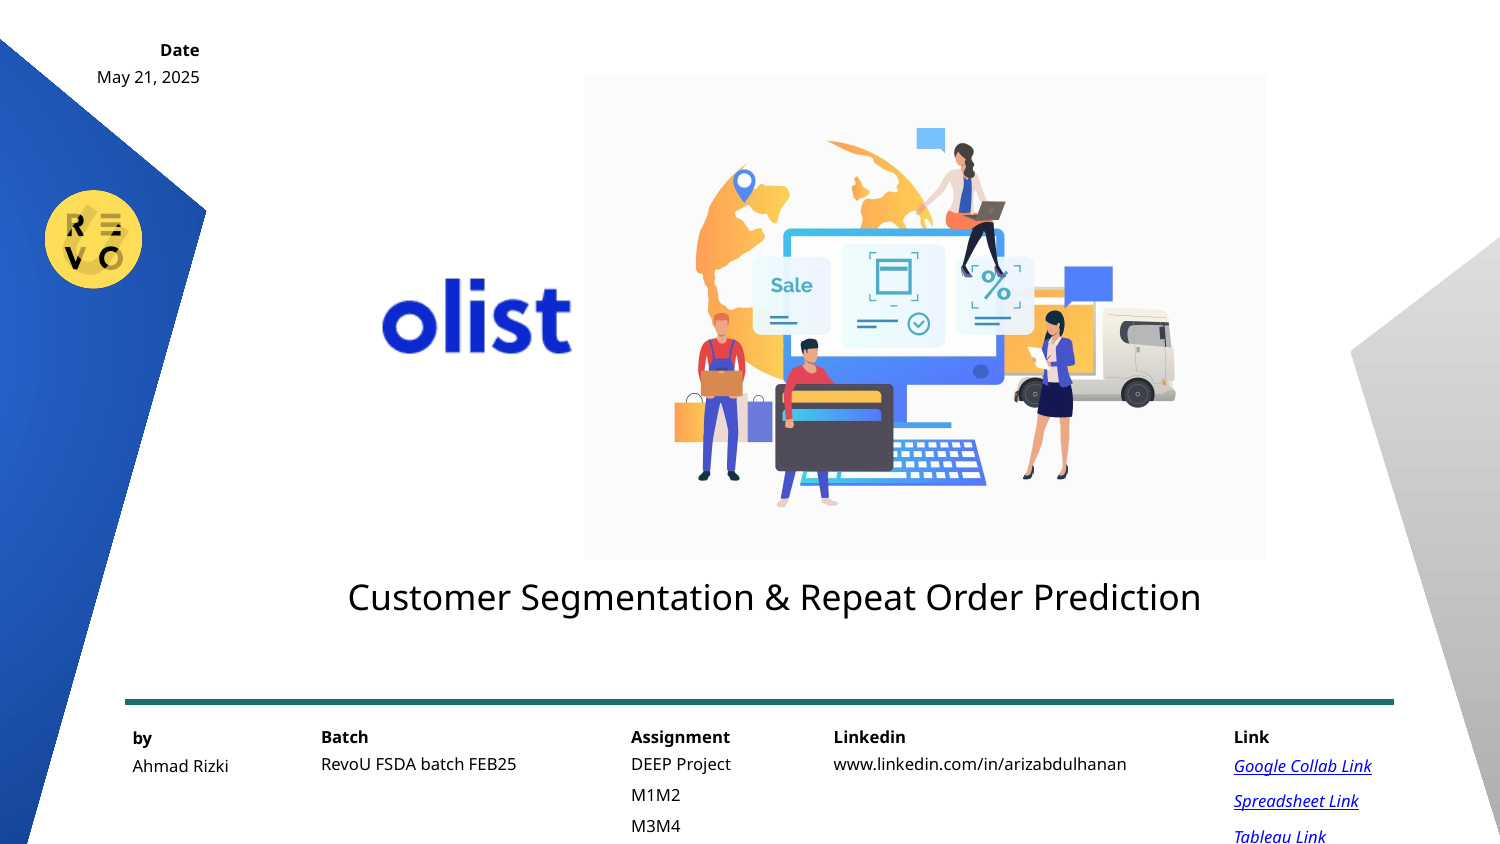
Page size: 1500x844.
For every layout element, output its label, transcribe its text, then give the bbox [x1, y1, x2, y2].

text_box Assignment [631, 715, 780, 747]
text_box Batch [321, 715, 545, 747]
text_box Linkedin [833, 715, 1058, 747]
text_box Customer Segmentation & Repeat Order Prediction [210, 503, 1345, 690]
text_box www.linkedin.com/in/arizabdulhanan [833, 743, 1154, 805]
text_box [0, 0, 207, 844]
text_box Ahmad Rizki [210, 749, 356, 776]
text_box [1350, 0, 1500, 844]
picture [35, 188, 155, 291]
text_box Link [1233, 715, 1345, 747]
picture [371, 266, 580, 369]
text_box Google Collab Link Spreadsheet Link Tableau Link [1233, 747, 1345, 844]
picture [584, 75, 1267, 560]
text_box DEEP Project M1M2 M3M4 [631, 743, 833, 836]
text_box by [210, 717, 356, 749]
text_box RevoU FSDA batch FEB25 [356, 747, 545, 774]
